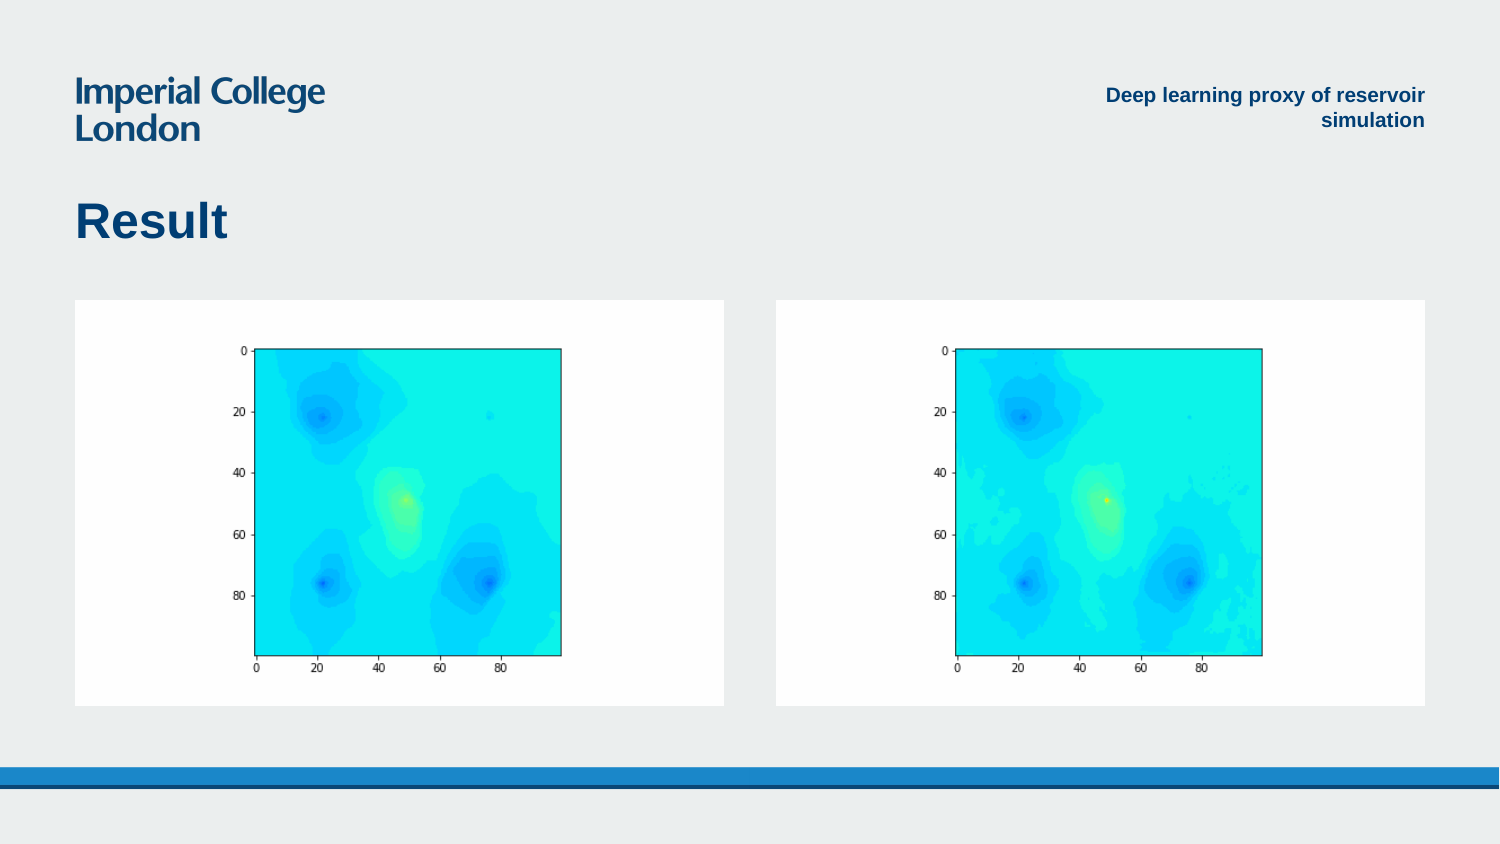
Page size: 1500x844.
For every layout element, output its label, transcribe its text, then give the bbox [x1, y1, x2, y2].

picture [0, 0, 1499, 844]
list Deep learning proxy of reservoir simulation [1075, 81, 1425, 120]
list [74, 300, 724, 706]
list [776, 300, 1426, 706]
title Result [75, 183, 1425, 246]
